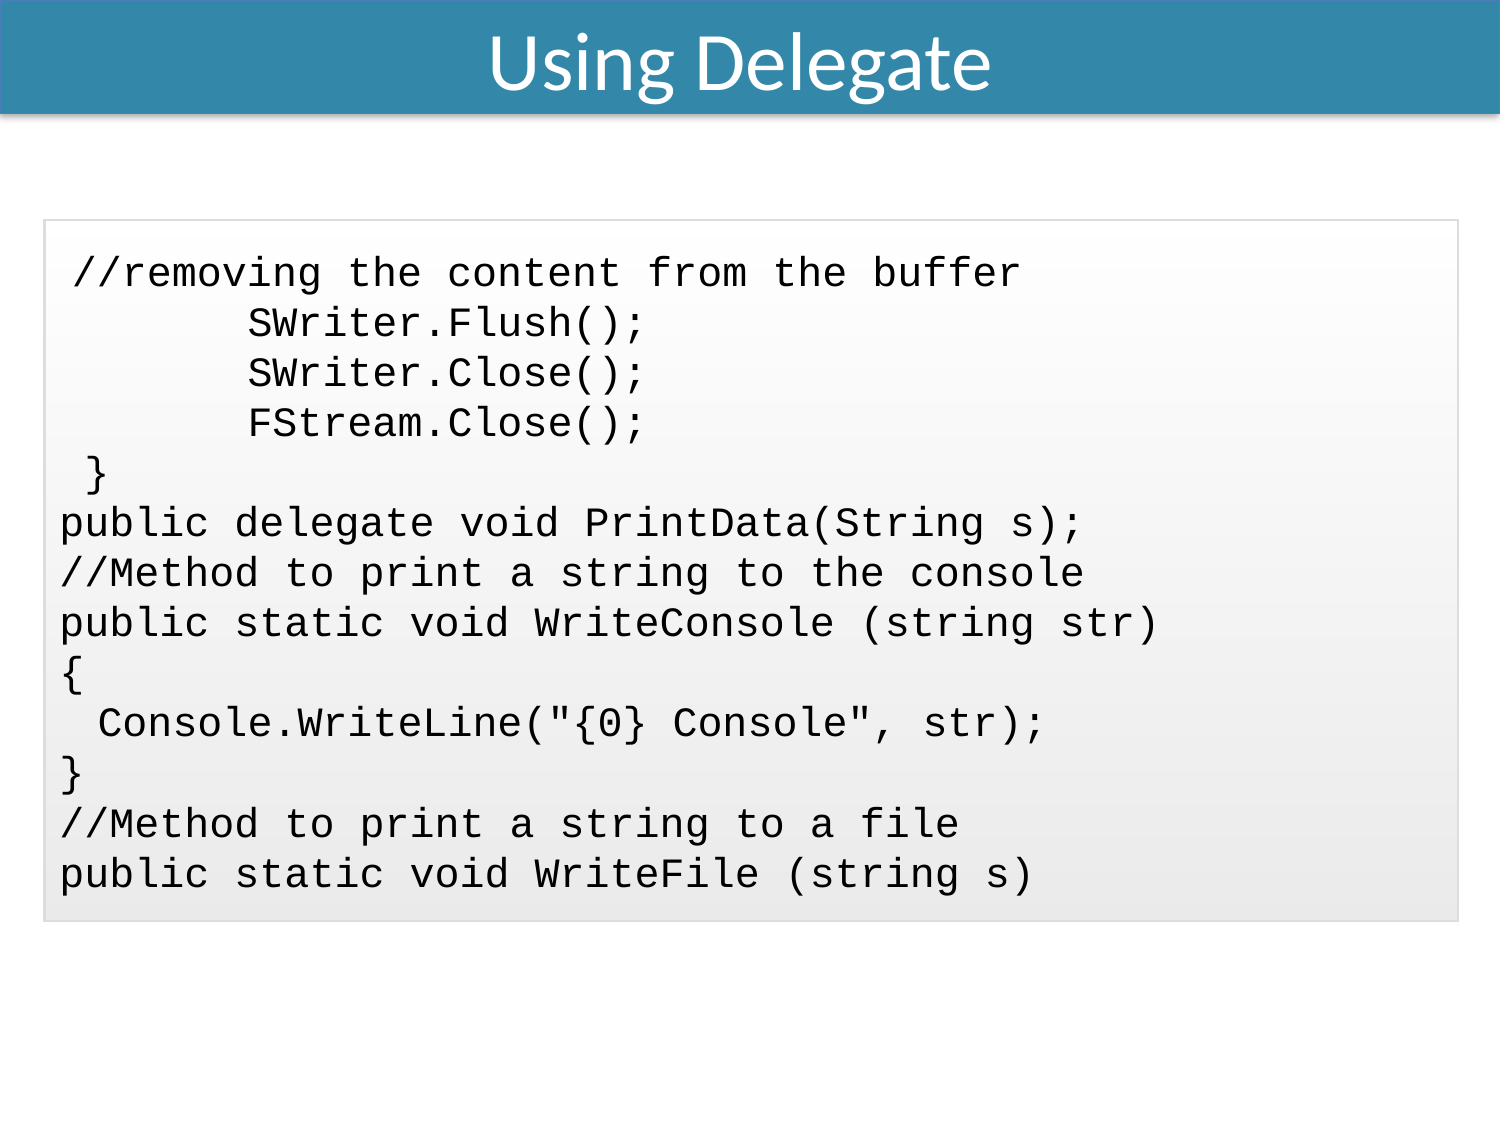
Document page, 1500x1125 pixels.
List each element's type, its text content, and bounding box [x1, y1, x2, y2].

text_box Using Delegate [0, 0, 1500, 114]
text_box //removing the content from the buffer SWriter.Flush(); SWriter.Close(); FStream.Close(); } public delegate void PrintData(String s); //Method to print a string to the console public static void WriteConsole (string str) { Console.WriteLine("{0} Console", str); } //Method to print a string to a file public static void WriteFile (string s) [44, 219, 1458, 921]
